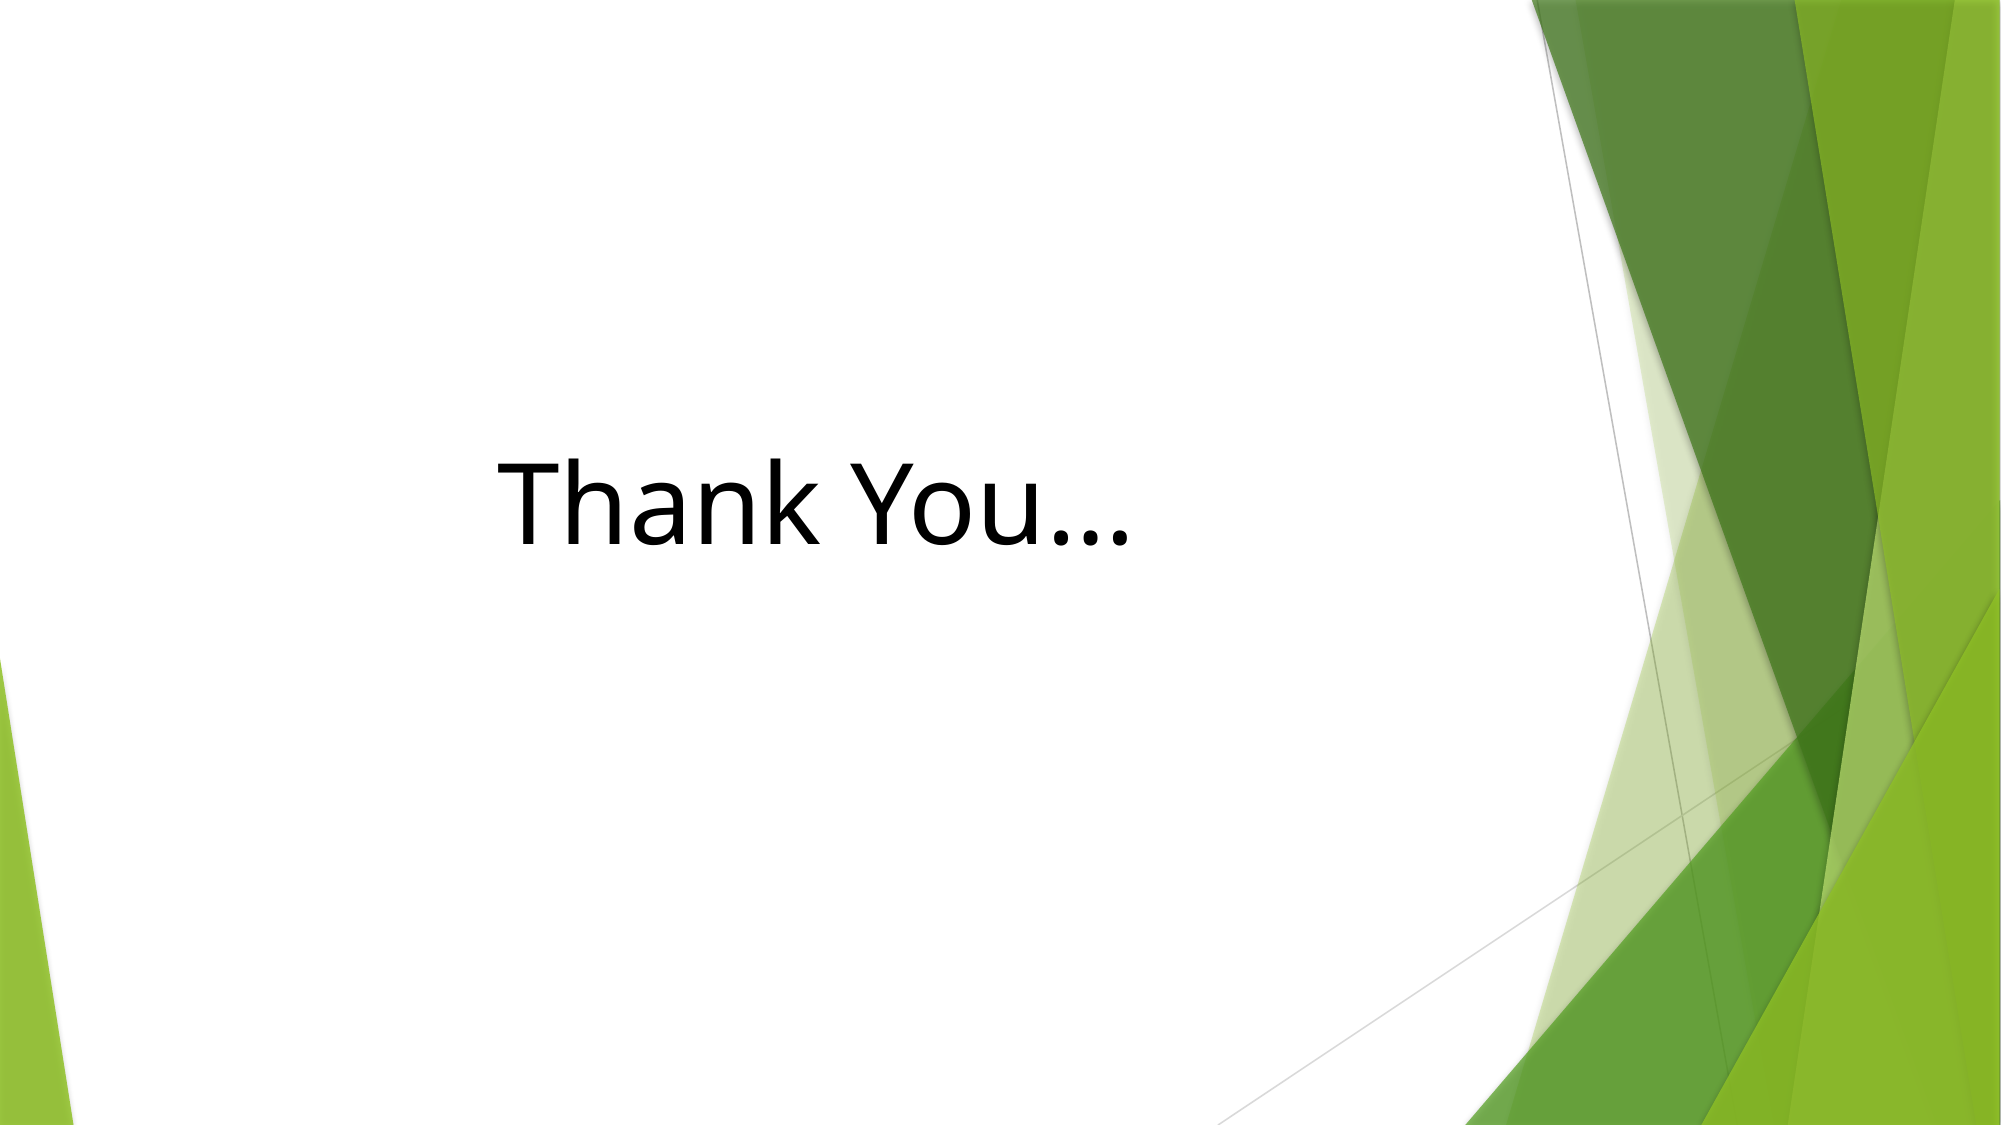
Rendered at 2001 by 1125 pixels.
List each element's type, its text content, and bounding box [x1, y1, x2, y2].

title Thank You… [111, 424, 1522, 642]
